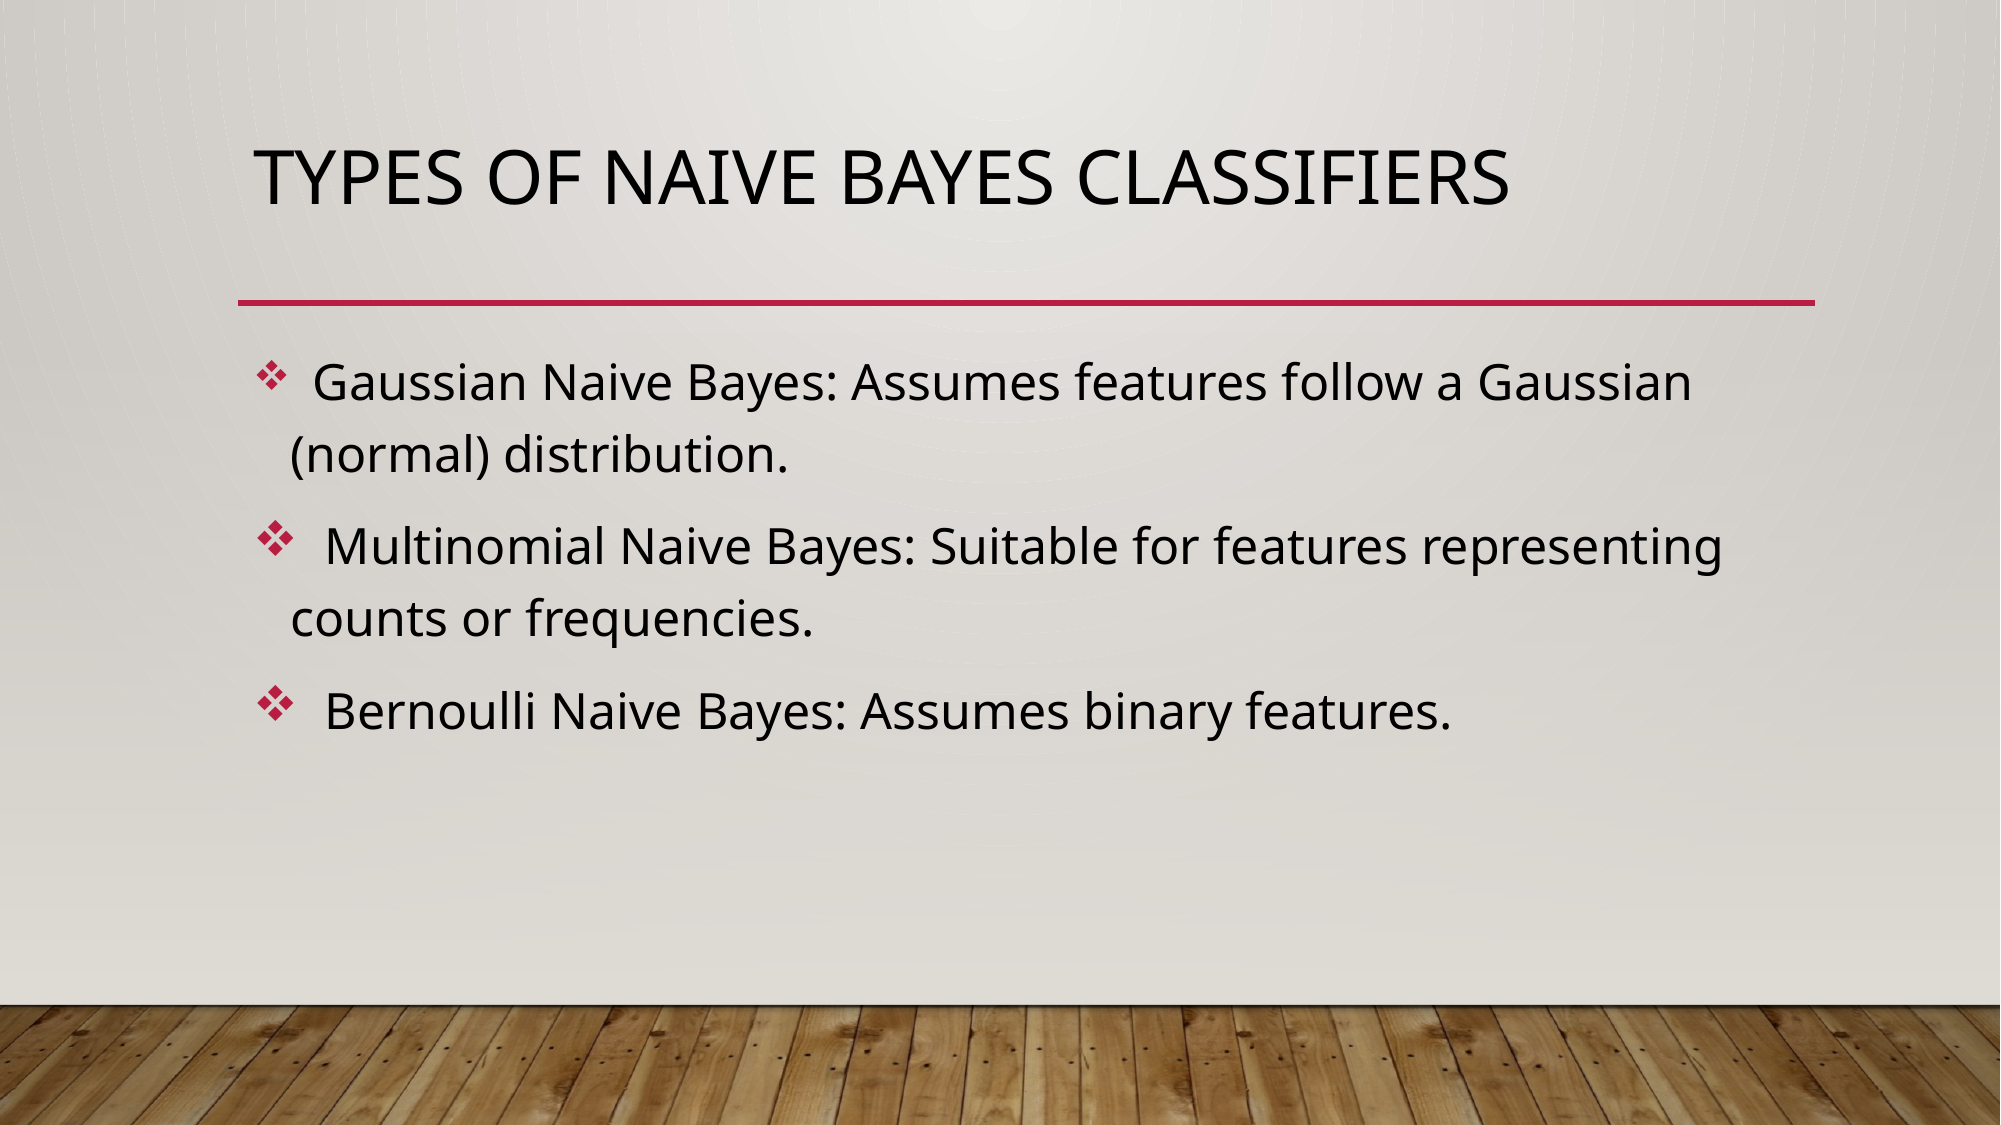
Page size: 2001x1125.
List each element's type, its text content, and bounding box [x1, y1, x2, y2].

list Gaussian Naive Bayes: Assumes features follow a Gaussian (normal) distribution. Multinomial Naive Bayes: Suitable for features representing counts or frequencies. Bernoulli Naive Bayes: Assumes binary features. [238, 330, 1814, 897]
picture [0, 1005, 2000, 1125]
title Types of Naive Bayes Classifiers [238, 131, 1814, 305]
